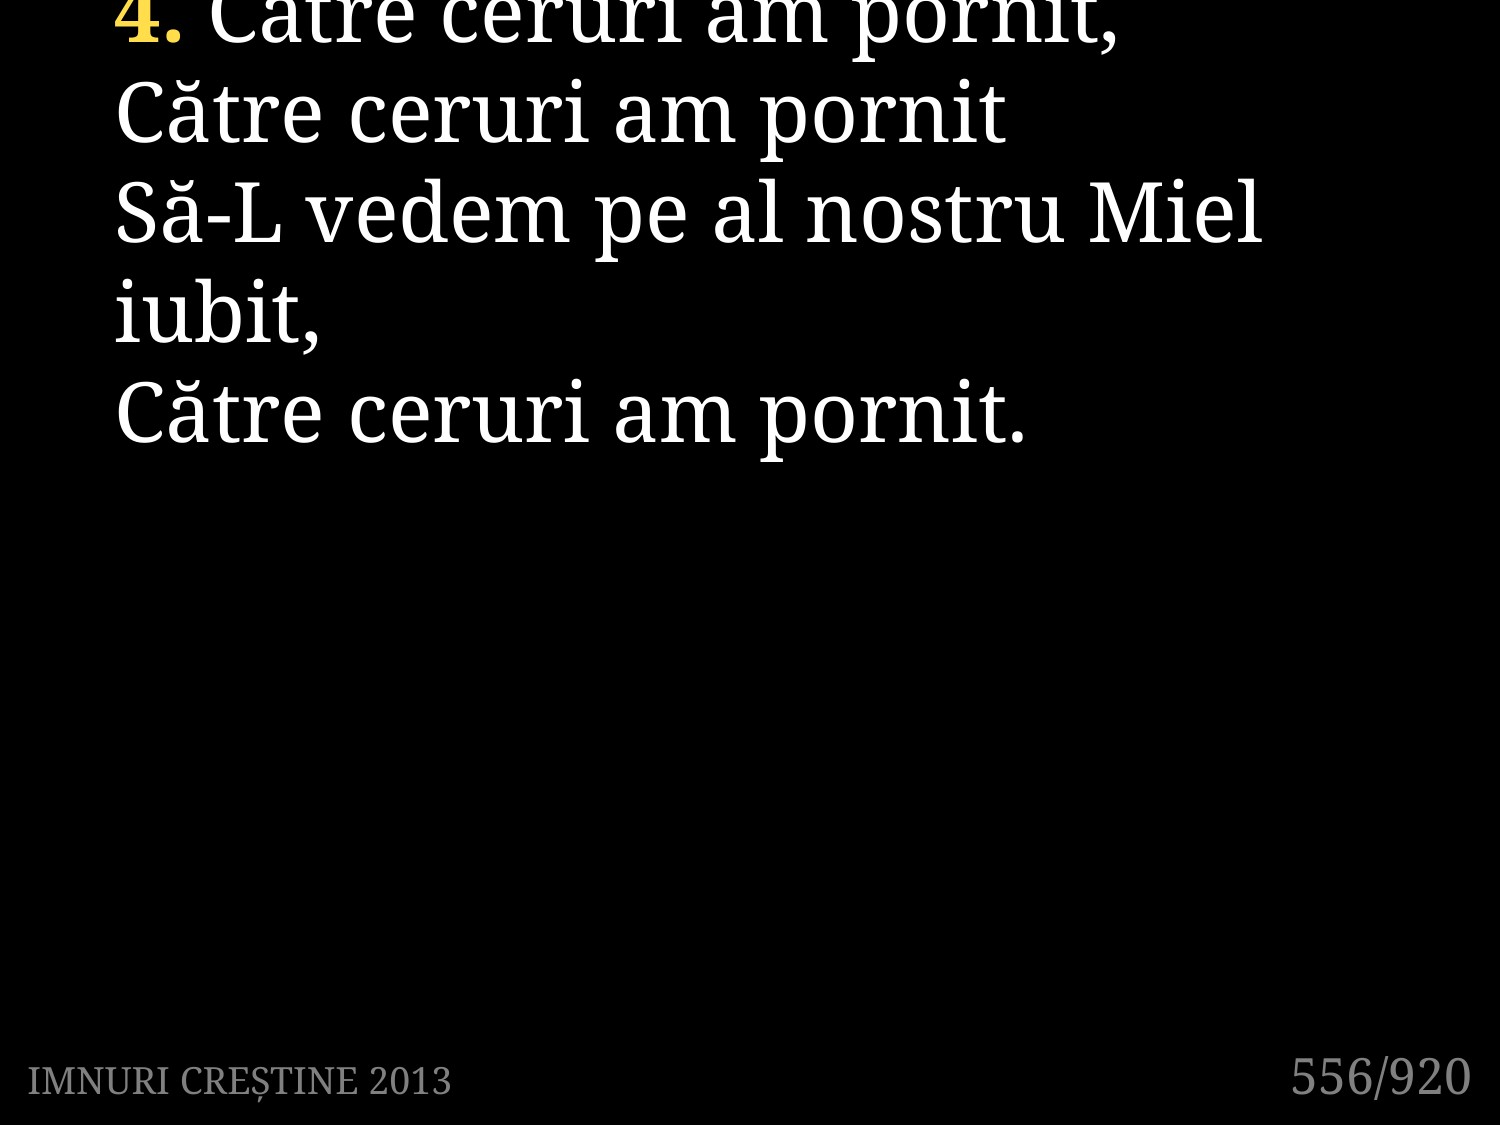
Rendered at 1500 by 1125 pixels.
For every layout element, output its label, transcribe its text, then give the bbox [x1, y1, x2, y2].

text_box 556/920 [637, 1037, 1488, 1113]
text_box IMNURI CREȘTINE 2013 [12, 1049, 637, 1110]
text_box 4. Către ceruri am pornit, Către ceruri am pornit Să-L vedem pe al nostru Miel iubit, Către ceruri am pornit. [99, 0, 1500, 467]
